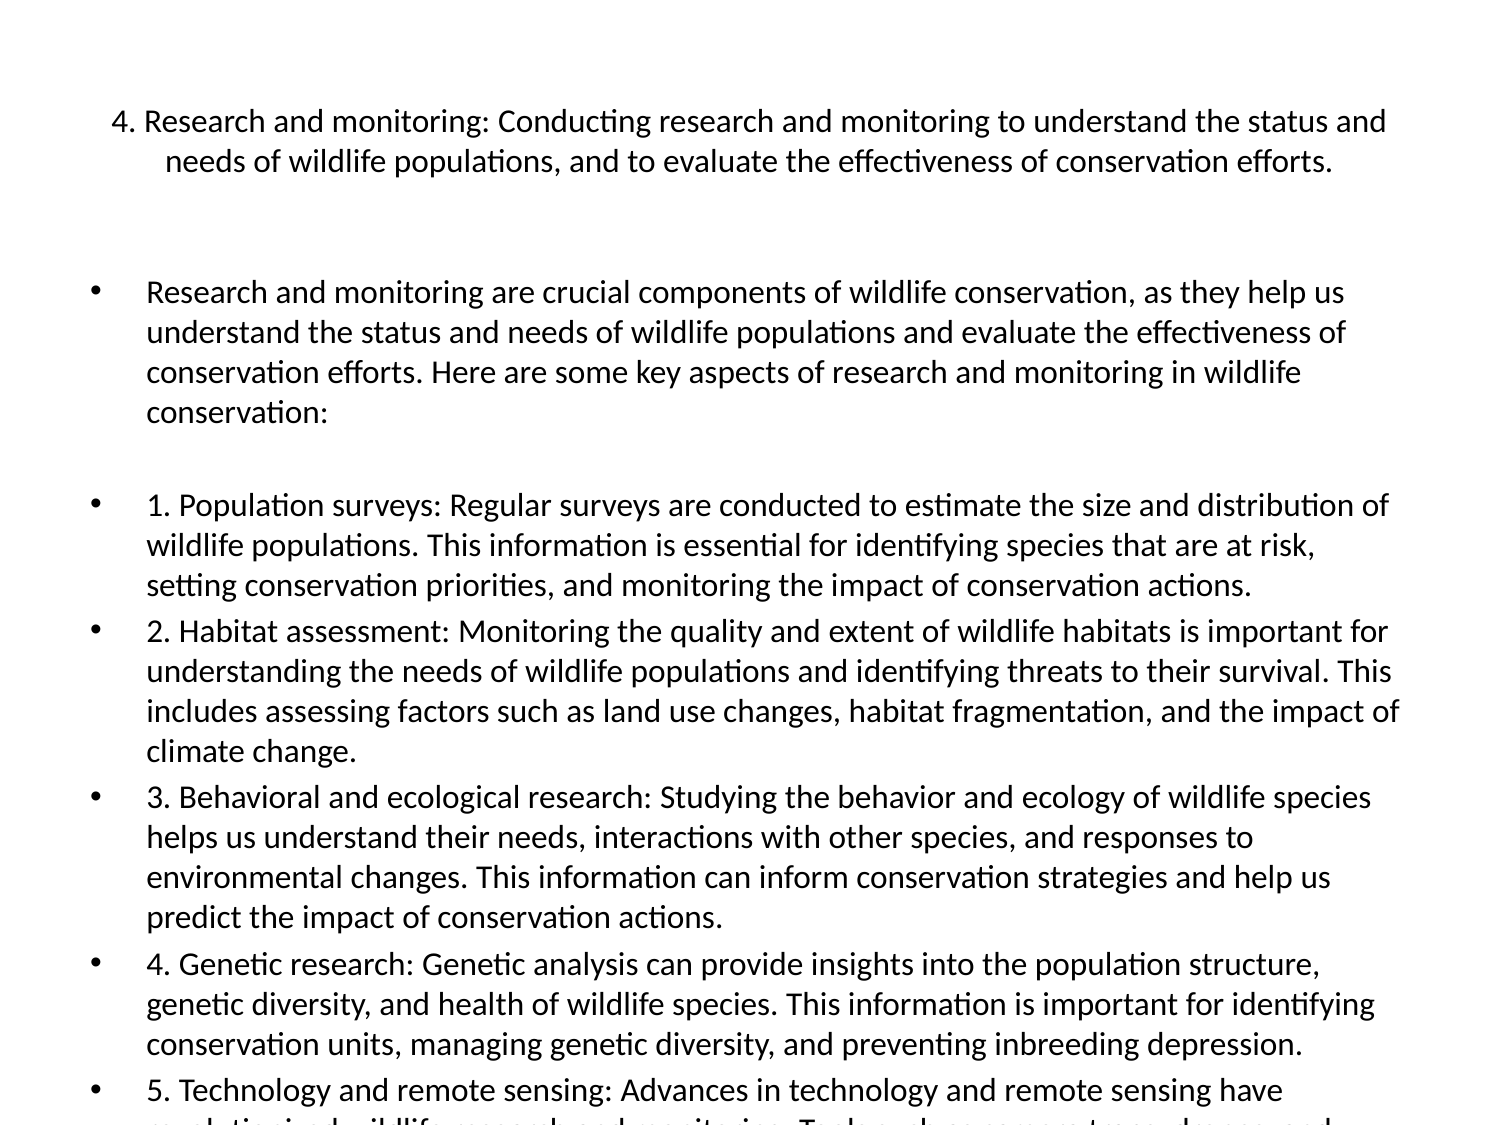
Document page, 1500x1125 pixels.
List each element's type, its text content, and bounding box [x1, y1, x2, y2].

title 4. Research and monitoring: Conducting research and monitoring to understand the status and needs of wildlife populations, and to evaluate the effectiveness of conservation efforts. [75, 45, 1425, 233]
list Research and monitoring are crucial components of wildlife conservation, as they help us understand the status and needs of wildlife populations and evaluate the effectiveness of conservation efforts. Here are some key aspects of research and monitoring in wildlife conservation: 1. Population surveys: Regular surveys are conducted to estimate the size and distribution of wildlife populations. This information is essential for identifying species that are at risk, setting conservation priorities, and monitoring the impact of conservation actions. 2. Habitat assessment: Monitoring the quality and extent of wildlife habitats is important for understanding the needs of wildlife populations and identifying threats to their survival. This includes assessing factors such as land use changes, habitat fragmentation, and the impact of climate change. 3. Behavioral and ecological research: Studying the behavior and ecology of wildlife species helps us understand their needs, interactions with other species, and responses to environmental changes. This information can inform conservation strategies and help us predict the impact of conservation actions. 4. Genetic research: Genetic analysis can provide insights into the population structure, genetic diversity, and health of wildlife species. This information is important for identifying conservation units, managing genetic diversity, and preventing inbreeding depression. 5. Technology and remote sensing: Advances in technology and remote sensing have revolutionized wildlife research and monitoring. Tools such as camera traps, drones, and satellite imagery can provide detailed information on wildlife populations and habitats, even in remote or in [75, 262, 1425, 1005]
